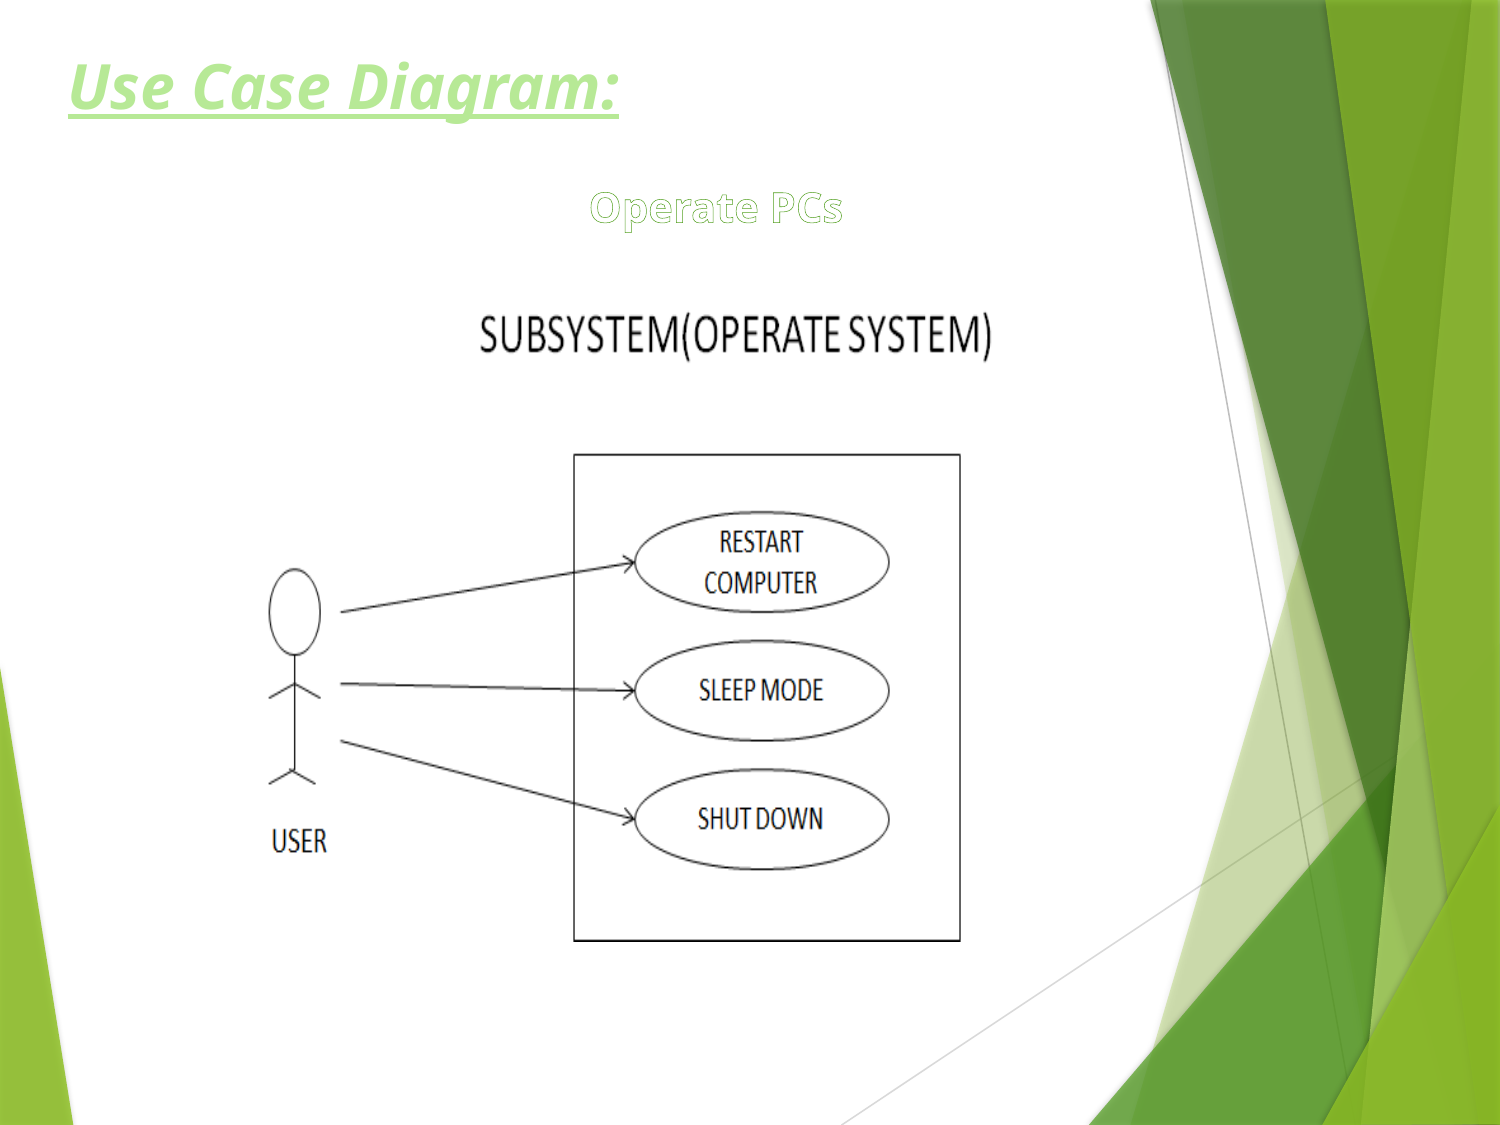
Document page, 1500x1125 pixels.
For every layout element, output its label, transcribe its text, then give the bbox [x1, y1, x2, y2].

picture [217, 281, 1024, 942]
text_box Use Case Diagram: [52, 39, 635, 130]
text_box Operate PCs [573, 173, 859, 239]
